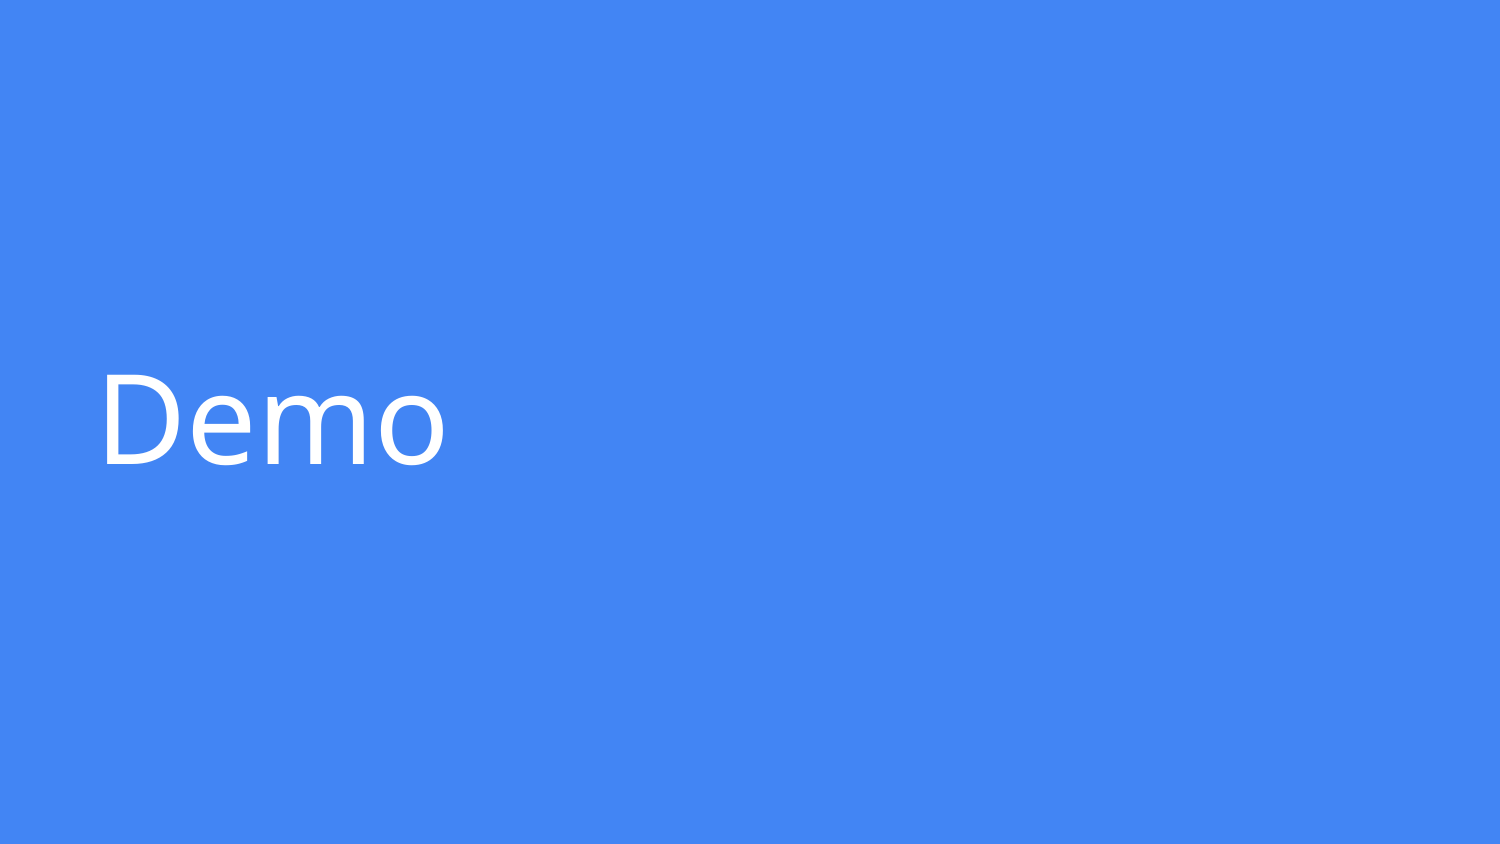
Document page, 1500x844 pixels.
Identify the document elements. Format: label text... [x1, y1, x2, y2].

title Demo [80, 80, 1102, 752]
